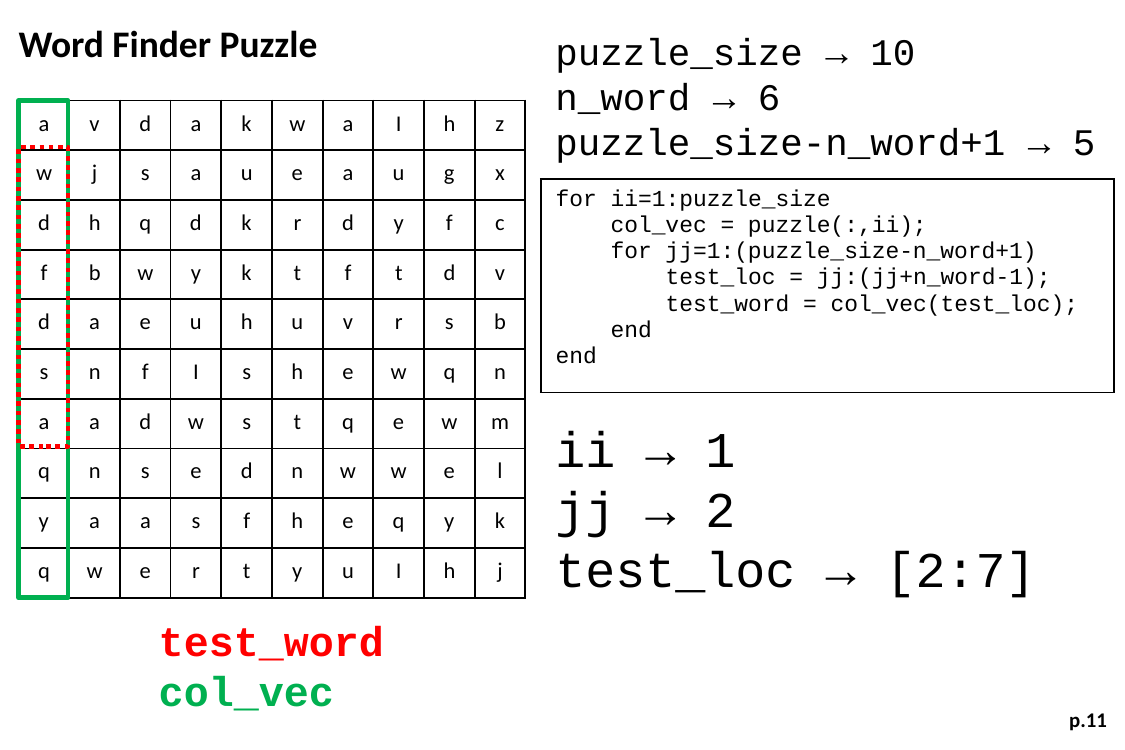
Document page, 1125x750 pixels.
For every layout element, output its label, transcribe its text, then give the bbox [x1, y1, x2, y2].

text_box [16, 446, 70, 600]
table_cell k [222, 251, 271, 298]
table_cell f [121, 350, 170, 398]
table_header for ii=1:puzzle_size col_vec = puzzle(:,ii); for jj=1:(puzzle_size-n_word+1) test_loc = jj:(jj+n_word-1); test_word = col_vec(test_loc); end end [542, 180, 1113, 392]
table_cell h [70, 201, 119, 249]
table_cell n [476, 350, 524, 398]
table_cell n [273, 449, 322, 497]
table_cell h [273, 499, 322, 547]
table_cell x [476, 151, 524, 199]
table_cell u [273, 300, 322, 348]
table_cell s [425, 300, 474, 348]
table_cell h [425, 549, 474, 597]
table_cell h [222, 300, 271, 348]
table_cell u [324, 549, 372, 597]
table_cell y [425, 499, 474, 547]
table_cell f [425, 201, 474, 249]
table_cell u [222, 151, 271, 199]
table_cell r [374, 300, 423, 348]
table_cell t [273, 251, 322, 298]
table_cell e [121, 300, 170, 348]
table_cell u [171, 300, 220, 348]
slide_number p.11 [853, 706, 1107, 732]
table_cell t [222, 549, 271, 597]
table_cell l [476, 449, 524, 497]
table_cell j [476, 549, 524, 597]
table_cell d [222, 449, 271, 497]
table_cell d [324, 201, 372, 249]
table_header v [70, 101, 119, 149]
table_cell q [324, 400, 372, 448]
table_cell w [70, 549, 119, 597]
table_cell e [374, 400, 423, 448]
table_cell e [425, 449, 474, 497]
table_cell s [222, 350, 271, 398]
table_cell w [171, 400, 220, 448]
table_cell I [374, 549, 423, 597]
table_cell I [171, 350, 220, 398]
table_cell a [70, 300, 119, 348]
table_cell k [222, 201, 271, 249]
table_cell s [171, 499, 220, 547]
table_cell r [171, 549, 220, 597]
table_cell w [324, 449, 372, 497]
table_cell e [324, 499, 372, 547]
table_cell g [425, 151, 474, 199]
table_header k [222, 101, 271, 149]
table_cell a [324, 151, 372, 199]
table_cell h [273, 350, 322, 398]
table_cell d [425, 251, 474, 298]
table_cell j [70, 151, 119, 199]
table_cell y [273, 549, 322, 597]
table_cell u [374, 151, 423, 199]
table_cell q [425, 350, 474, 398]
table_cell q [374, 499, 423, 547]
table_cell s [222, 400, 271, 448]
text_box Word Finder Puzzle [18, 19, 1107, 65]
table_cell s [121, 151, 170, 199]
table_cell e [324, 350, 372, 398]
table_cell c [476, 201, 524, 249]
table_cell s [121, 449, 170, 497]
table_header I [374, 101, 423, 149]
table_cell b [476, 300, 524, 348]
text_box [16, 145, 70, 449]
table_cell b [70, 251, 119, 298]
table_cell w [374, 350, 423, 398]
table_cell v [476, 251, 524, 298]
table_cell t [374, 251, 423, 298]
table_cell w [425, 400, 474, 448]
table_header a [324, 101, 372, 149]
table_cell f [324, 251, 372, 298]
table_cell w [121, 251, 170, 298]
table_header z [476, 101, 524, 149]
table_cell r [273, 201, 322, 249]
table_header h [425, 101, 474, 149]
table_cell y [171, 251, 220, 298]
table_cell d [171, 201, 220, 249]
table_cell e [121, 549, 170, 597]
table_cell n [70, 449, 119, 497]
table_cell w [374, 449, 423, 497]
table_cell a [70, 499, 119, 547]
table_cell e [171, 449, 220, 497]
table_cell m [476, 400, 524, 448]
table_cell f [222, 499, 271, 547]
table_cell a [171, 151, 220, 199]
table_header a [171, 101, 220, 149]
table_cell a [121, 499, 170, 547]
table_cell v [324, 300, 372, 348]
table_header d [121, 101, 170, 149]
text_box test_word col_vec [143, 607, 399, 722]
table_header w [273, 101, 322, 149]
table_cell k [476, 499, 524, 547]
table_cell e [273, 151, 322, 199]
text_box [16, 98, 70, 151]
text_box ii → 1 jj → 2 test_loc → [2:7] [540, 410, 1114, 605]
table_cell d [121, 400, 170, 448]
table_cell q [121, 201, 170, 249]
table_cell t [273, 400, 322, 448]
table_cell a [70, 400, 119, 448]
table_cell y [374, 201, 423, 249]
text_box puzzle_size → 10 n_word → 6 puzzle_size-n_word+1 → 5 [540, 20, 1114, 171]
table_cell n [70, 350, 119, 398]
